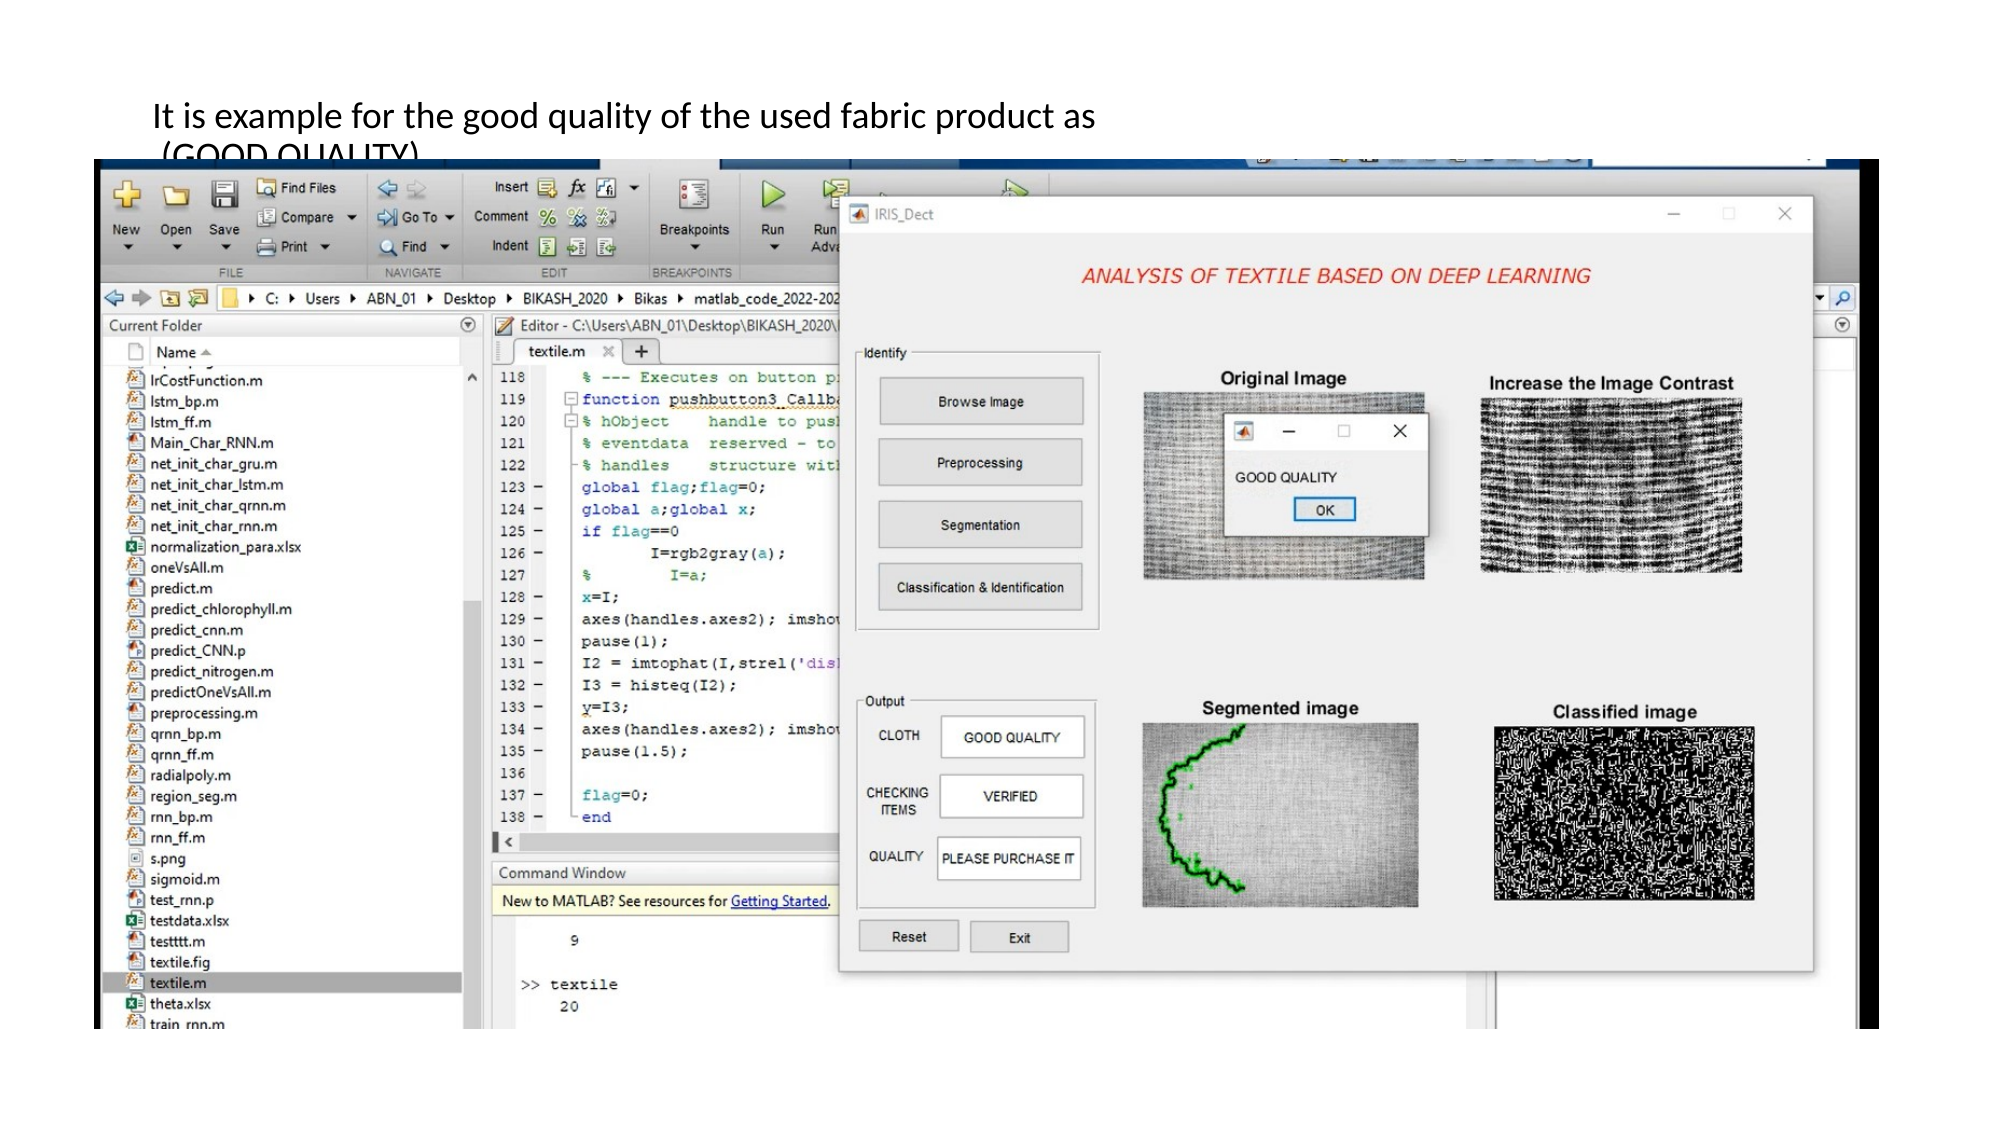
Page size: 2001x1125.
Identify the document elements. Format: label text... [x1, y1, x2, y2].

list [94, 159, 1879, 1029]
title It is example for the good quality of the used fabric product as (GOOD QUALITY) [137, 59, 1863, 159]
